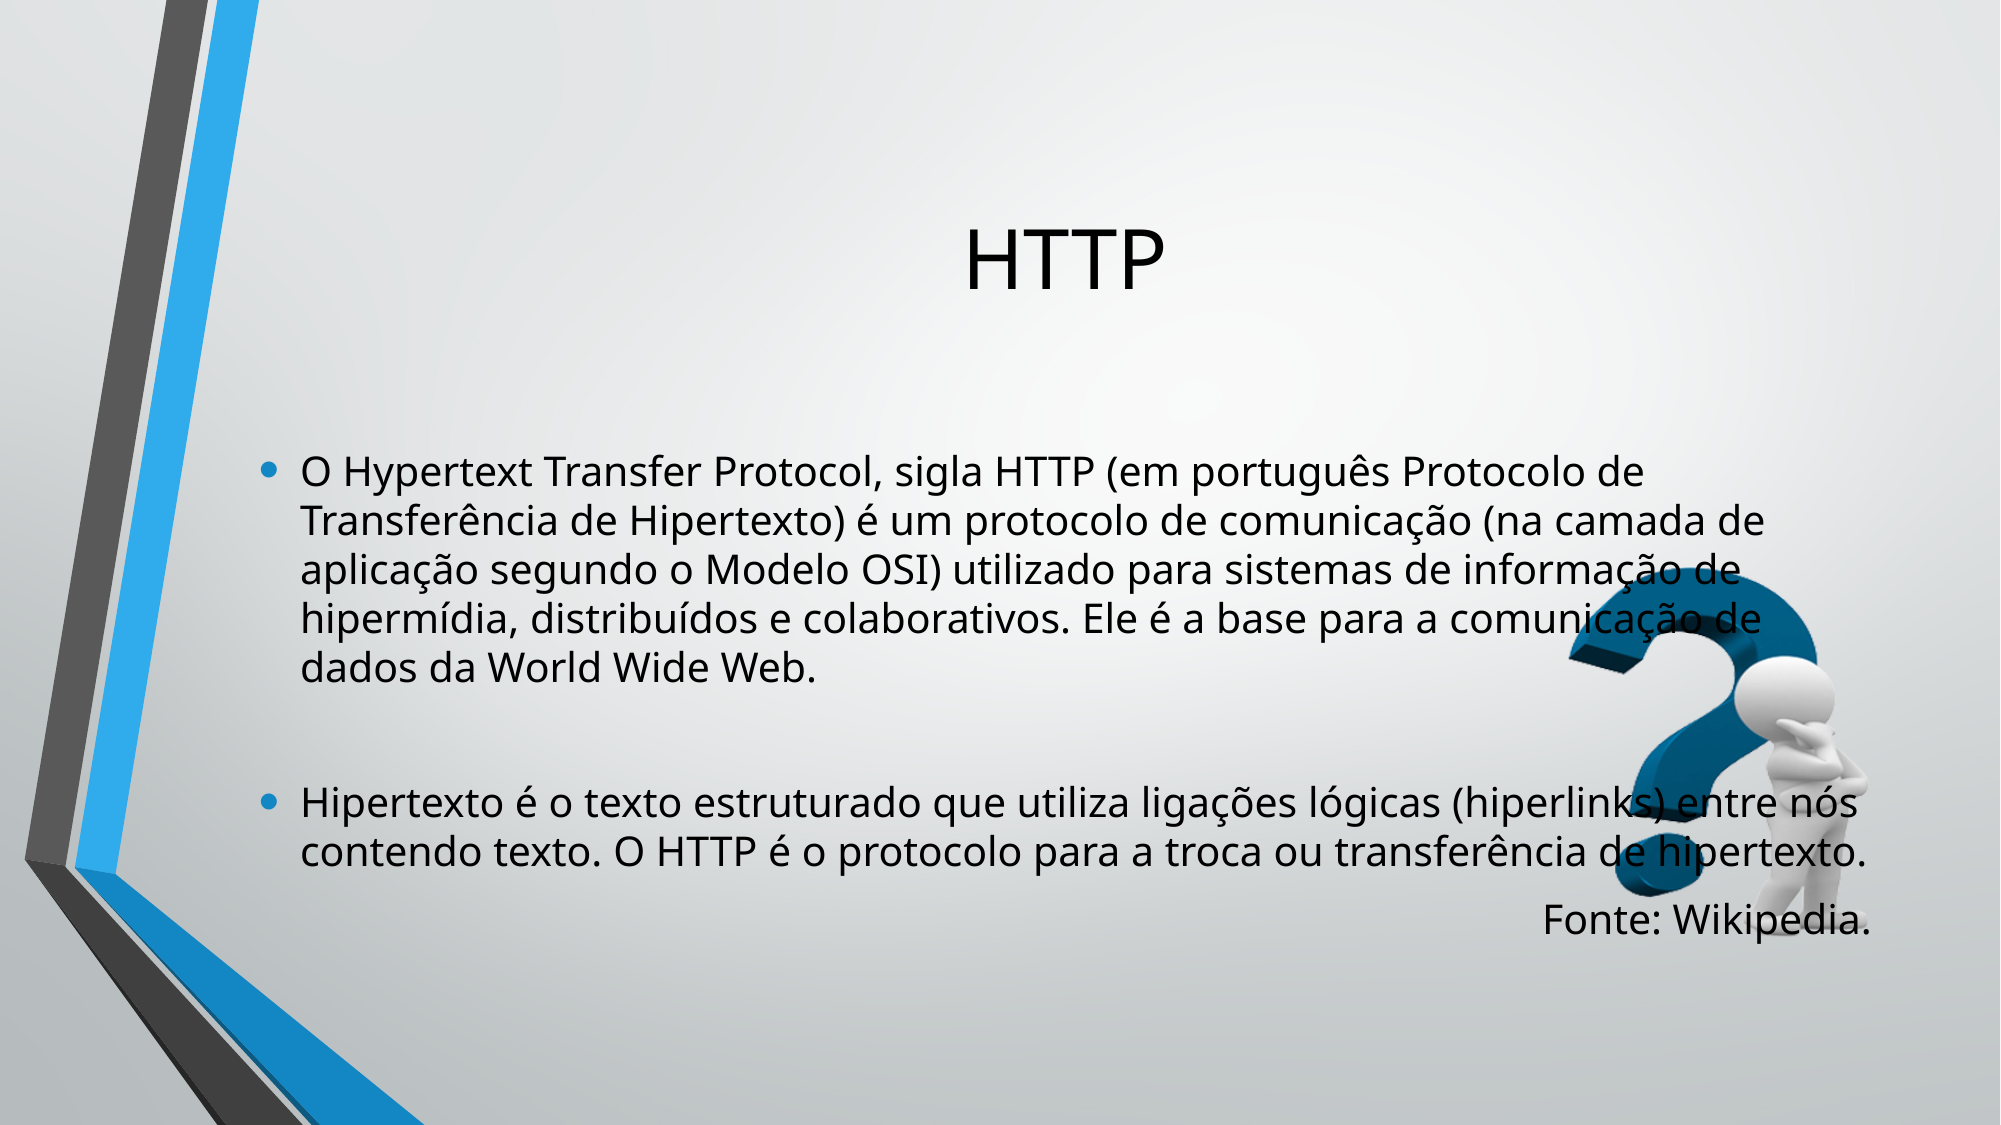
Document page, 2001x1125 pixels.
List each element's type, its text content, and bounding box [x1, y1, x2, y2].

title HTTP [243, 112, 1887, 400]
list O Hypertext Transfer Protocol, sigla HTTP (em português Protocolo de Transferência de Hipertexto) é um protocolo de comunicação (na camada de aplicação segundo o Modelo OSI) utilizado para sistemas de informação de hipermídia, distribuídos e colaborativos. Ele é a base para a comunicação de dados da World Wide Web. Hipertexto é o texto estruturado que utiliza ligações lógicas (hiperlinks) entre nós contendo texto. O HTTP é o protocolo para a troca ou transferência de hipertexto. Fonte: Wikipedia. [243, 437, 1887, 950]
picture [1563, 559, 1888, 951]
